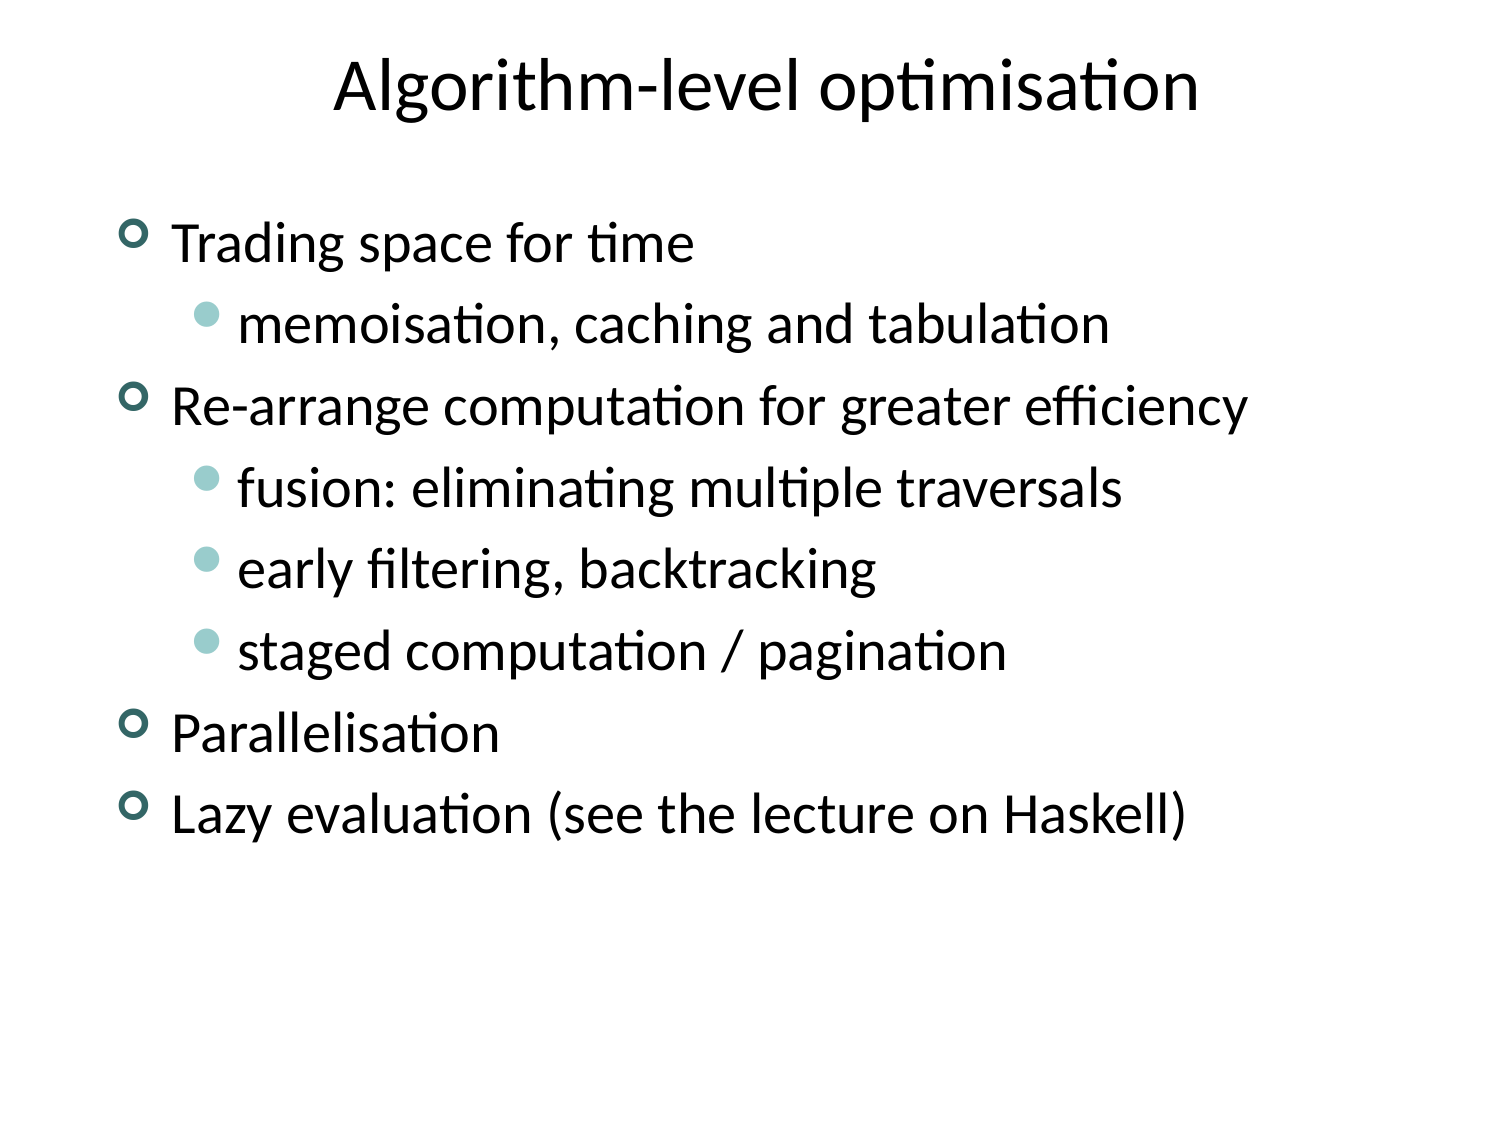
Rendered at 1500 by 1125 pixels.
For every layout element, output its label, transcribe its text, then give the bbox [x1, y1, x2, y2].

title Algorithm-level optimisation [100, 0, 1436, 162]
list Trading space for time memoisation, caching and tabulation Re-arrange computation for greater efficiency fusion: eliminating multiple traversals early filtering, backtracking staged computation / pagination Parallelisation Lazy evaluation (see the lecture on Haskell) [100, 196, 1436, 1095]
